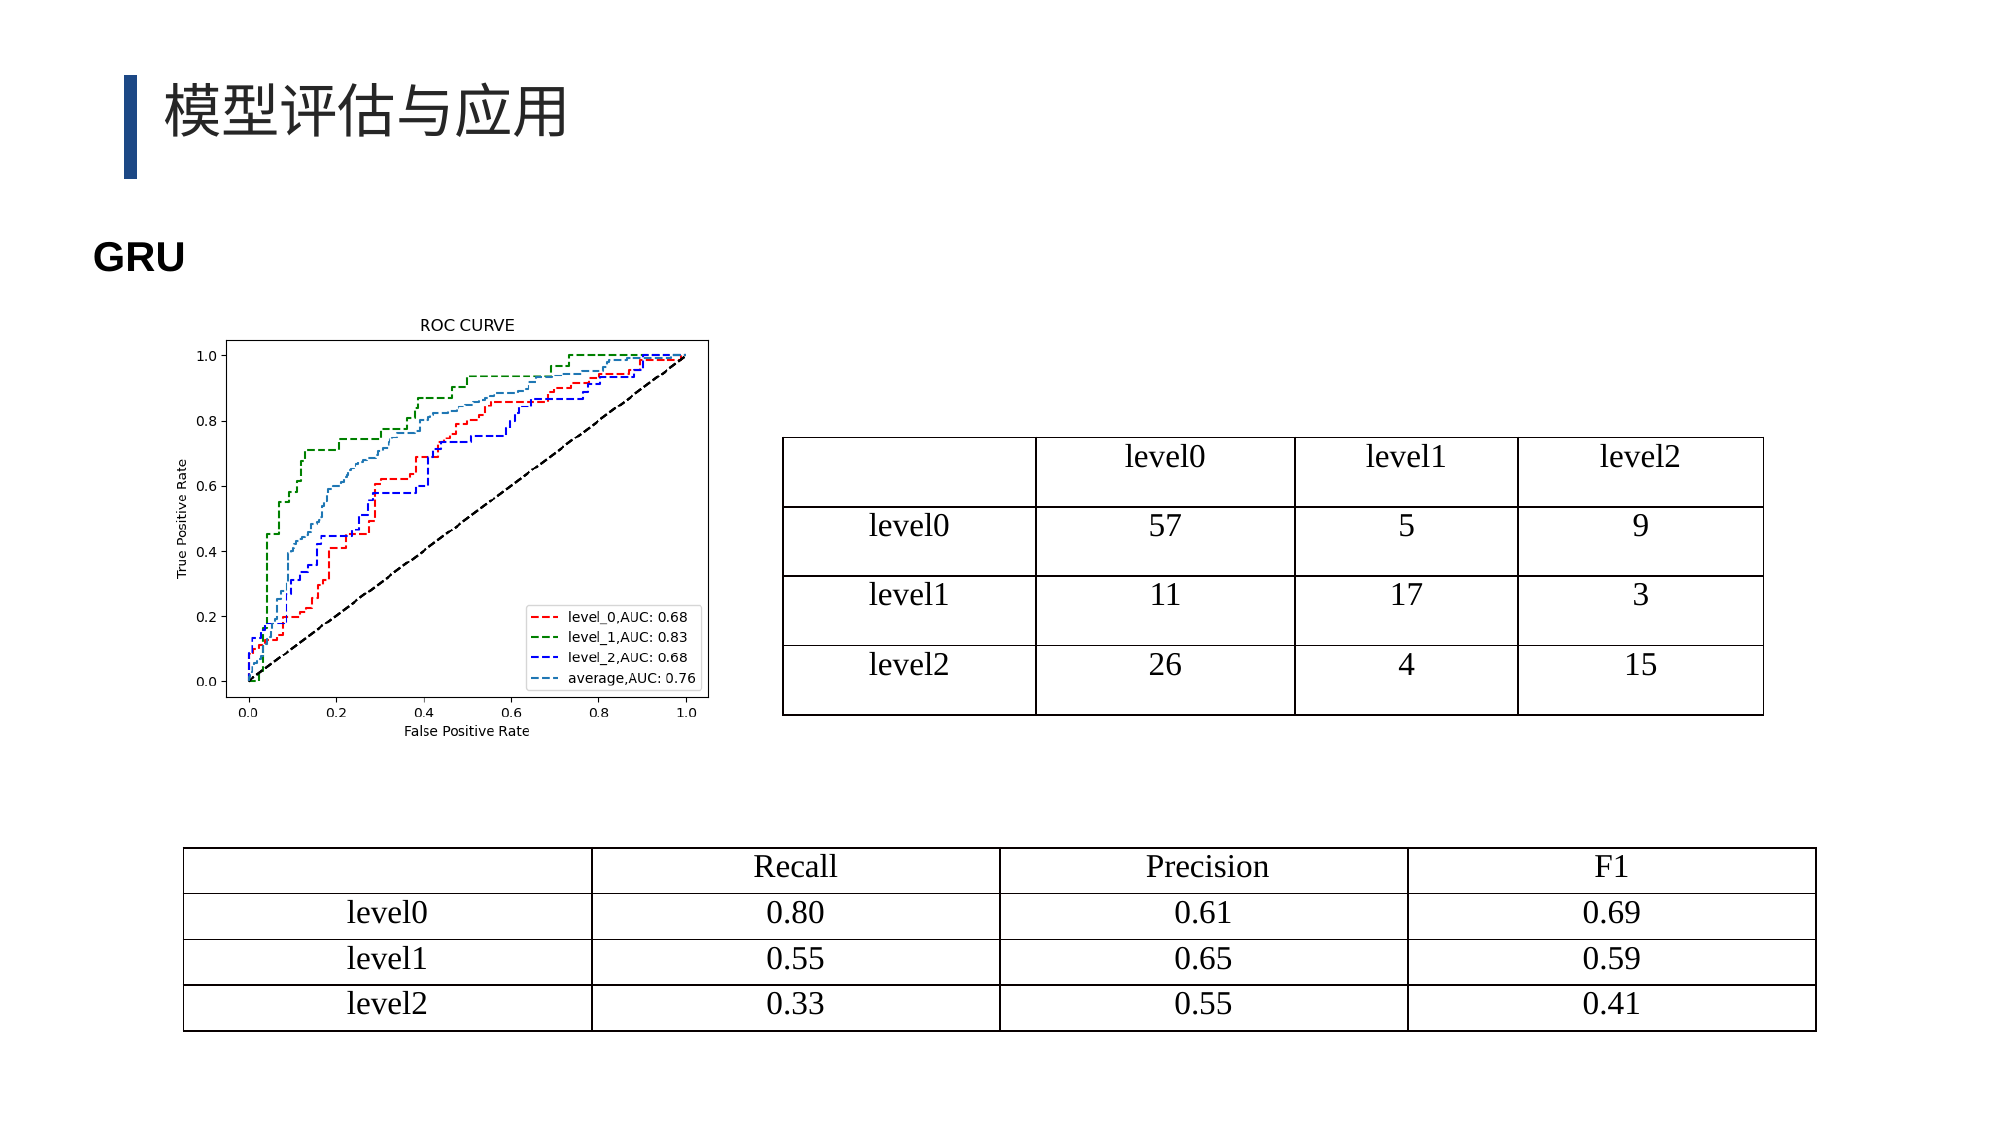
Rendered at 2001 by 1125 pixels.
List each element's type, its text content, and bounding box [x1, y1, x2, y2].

table_cell level0 [184, 894, 591, 939]
table_cell level1 [784, 577, 1035, 645]
table_header F1 [1409, 849, 1815, 893]
table_cell 57 [1037, 508, 1294, 575]
table_cell 5 [1296, 508, 1517, 575]
table_cell 4 [1296, 646, 1517, 714]
table_cell 0.55 [1001, 986, 1407, 1030]
table_cell 0.69 [1409, 894, 1815, 939]
table_cell 0.55 [593, 940, 999, 984]
table_cell 3 [1519, 577, 1763, 645]
table_cell 9 [1519, 508, 1763, 575]
table_cell level2 [184, 986, 591, 1030]
text_box 模型评估与应用 [148, 66, 594, 141]
table_header level1 [1296, 438, 1517, 506]
table_cell 0.59 [1409, 940, 1815, 984]
table_cell level2 [784, 646, 1035, 714]
table_header Recall [593, 849, 999, 893]
table_cell 0.33 [593, 986, 999, 1030]
table_cell level1 [184, 940, 591, 984]
table_header level0 [1037, 438, 1294, 506]
table_cell 0.65 [1001, 940, 1407, 984]
picture [148, 283, 770, 749]
table_cell 0.80 [593, 894, 999, 939]
text_box GRU [78, 222, 381, 284]
table_cell 26 [1037, 646, 1294, 714]
table_header [784, 438, 1035, 506]
table_cell 17 [1296, 577, 1517, 645]
table_header Precision [1001, 849, 1407, 893]
table_cell 15 [1519, 646, 1763, 714]
table_header level2 [1519, 438, 1763, 506]
table_cell 0.61 [1001, 894, 1407, 939]
table_cell level0 [784, 508, 1035, 575]
table_cell 0.41 [1409, 986, 1815, 1030]
table_cell 11 [1037, 577, 1294, 645]
table_header [184, 849, 591, 893]
